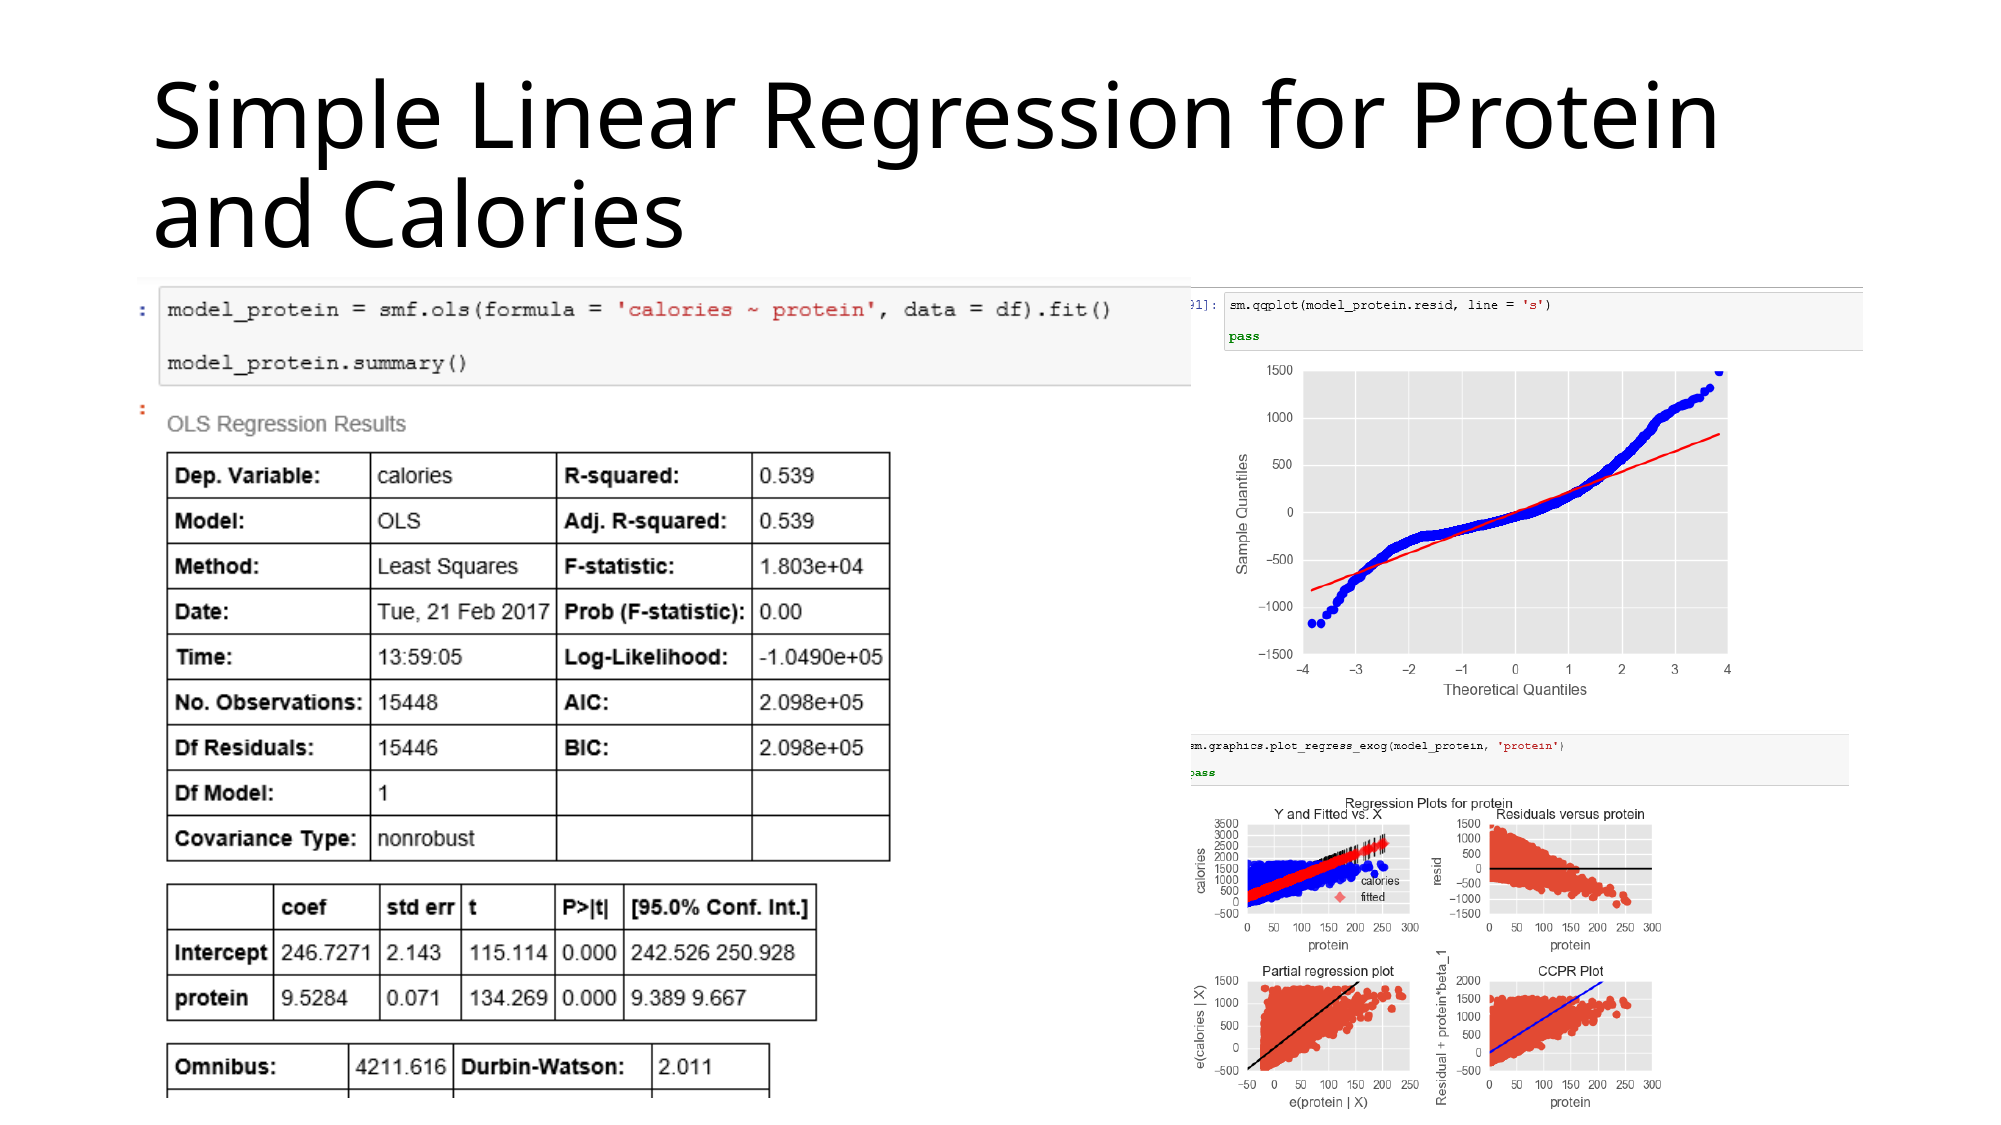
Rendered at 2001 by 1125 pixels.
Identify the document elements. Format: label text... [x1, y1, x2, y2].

title Simple Linear Regression for Protein and Calories [137, 59, 1863, 277]
picture [137, 277, 1863, 1125]
